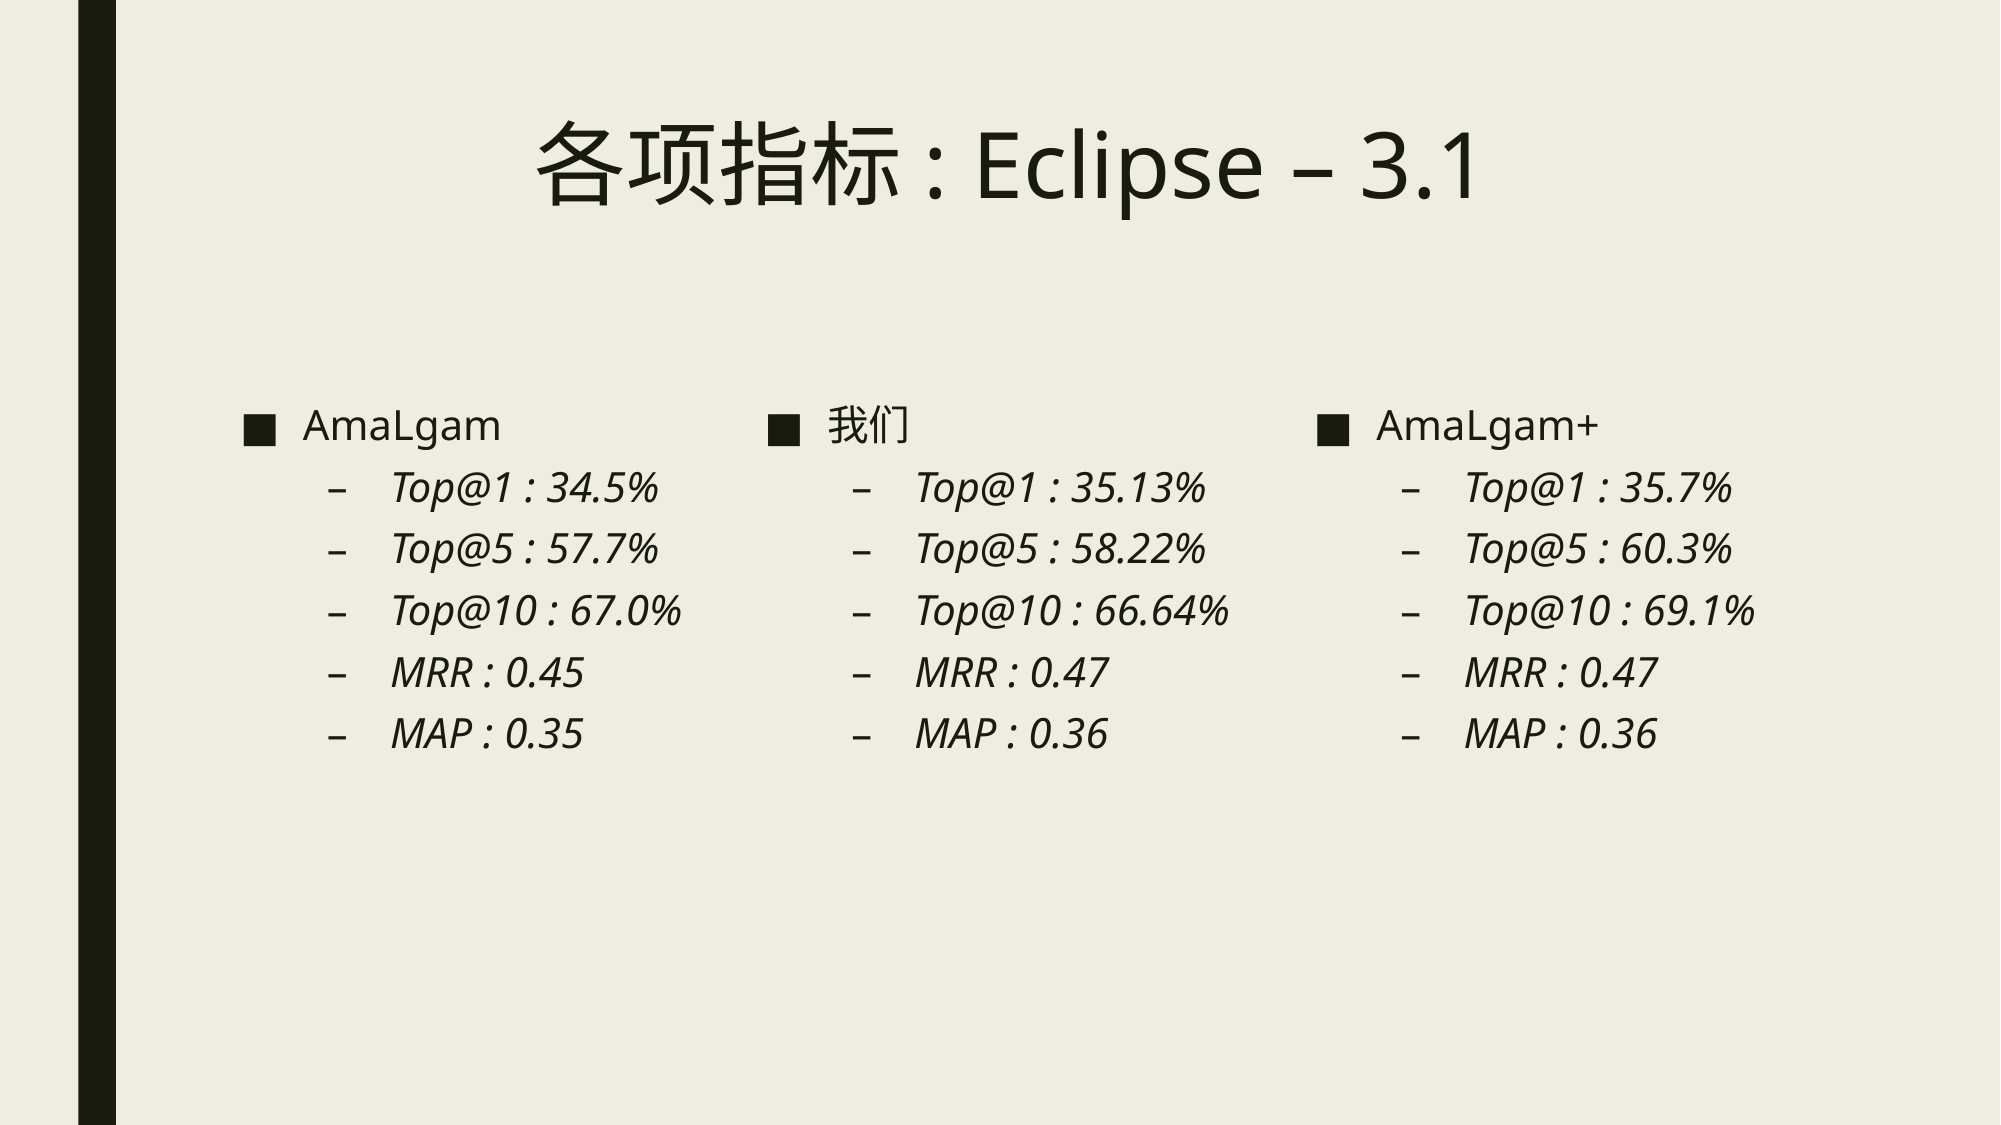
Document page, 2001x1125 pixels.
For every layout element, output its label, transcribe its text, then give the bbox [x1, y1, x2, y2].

title 各项指标: Eclipse – 3.1 [225, 112, 1800, 357]
list 我们 Top@1 : 35.13% Top@5 : 58.22% Top@10 : 66.64% MRR : 0.47 MAP : 0.36 [749, 395, 1251, 984]
list AmaLgam+ Top@1 : 35.7% Top@5 : 60.3% Top@10 : 69.1% MRR : 0.47 MAP : 0.36 [1298, 395, 1800, 984]
text_box AmaLgam Top@1 : 34.5% Top@5 : 57.7% Top@10 : 67.0% MRR : 0.45 MAP : 0.35 [224, 395, 727, 983]
